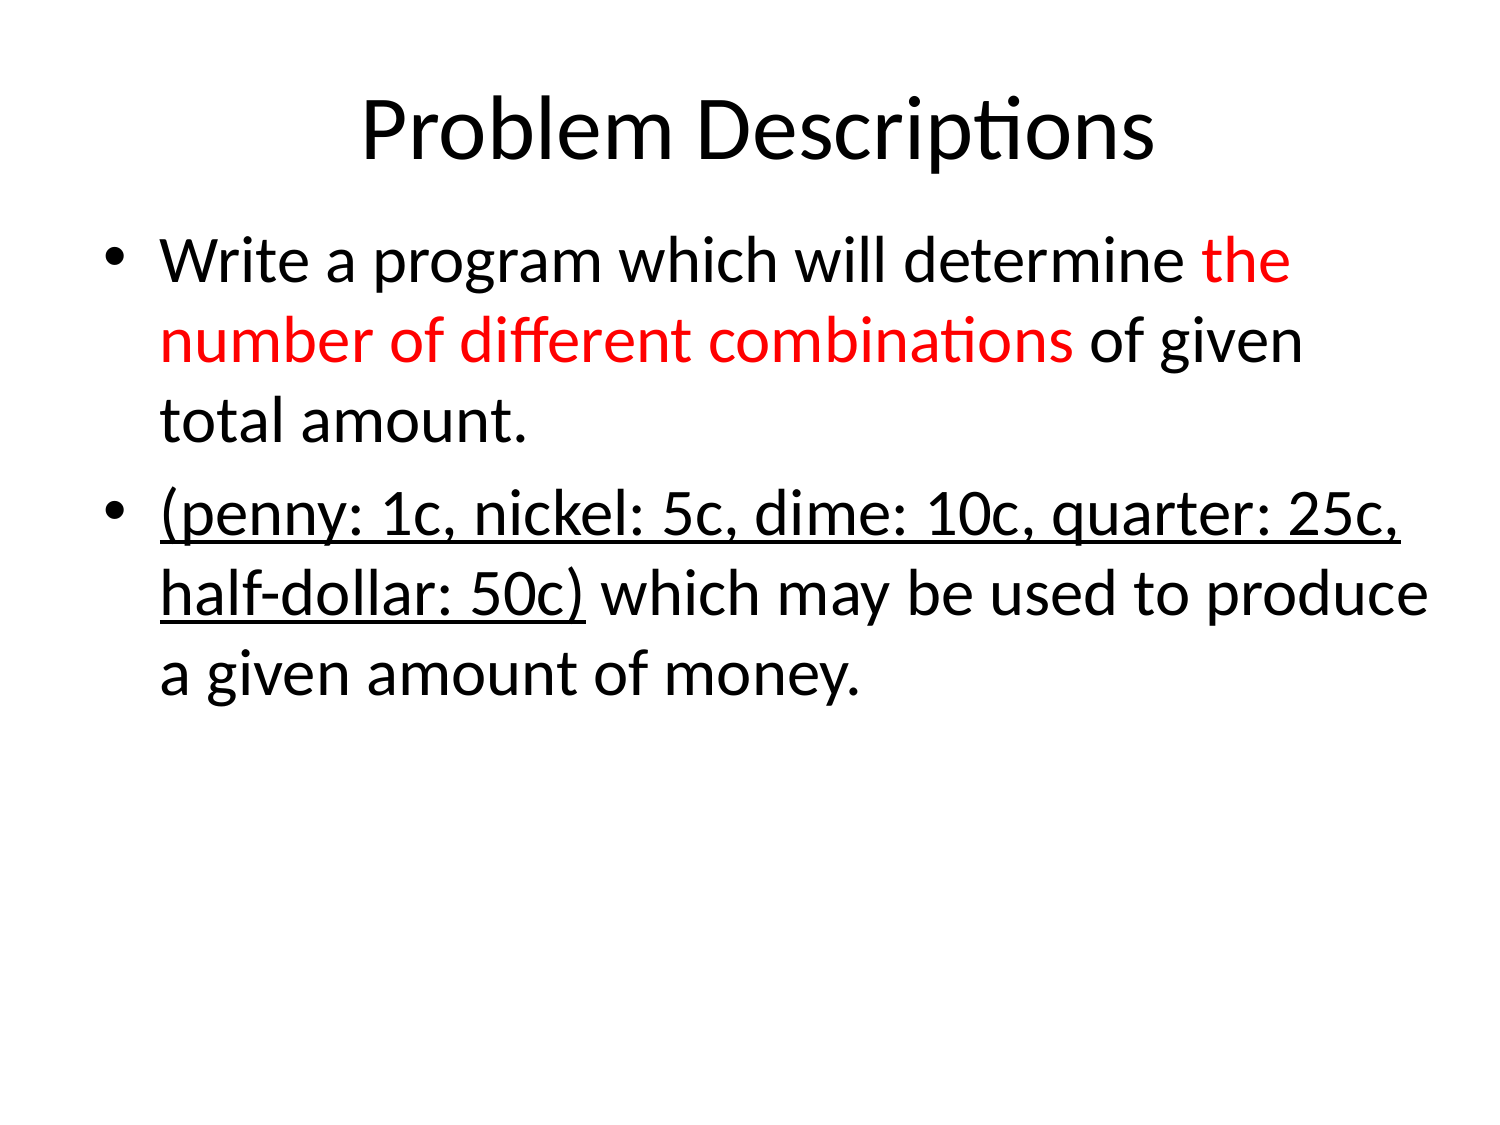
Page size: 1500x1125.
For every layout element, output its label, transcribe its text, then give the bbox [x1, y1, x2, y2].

title Problem Descriptions [159, 54, 1360, 192]
list Write a program which will determine the number of different combinations of given total amount. (penny: 1c, nickel: 5c, dime: 10c, quarter: 25c, half-dollar: 50c) which may be used to produce a given amount of money. [88, 208, 1447, 1094]
